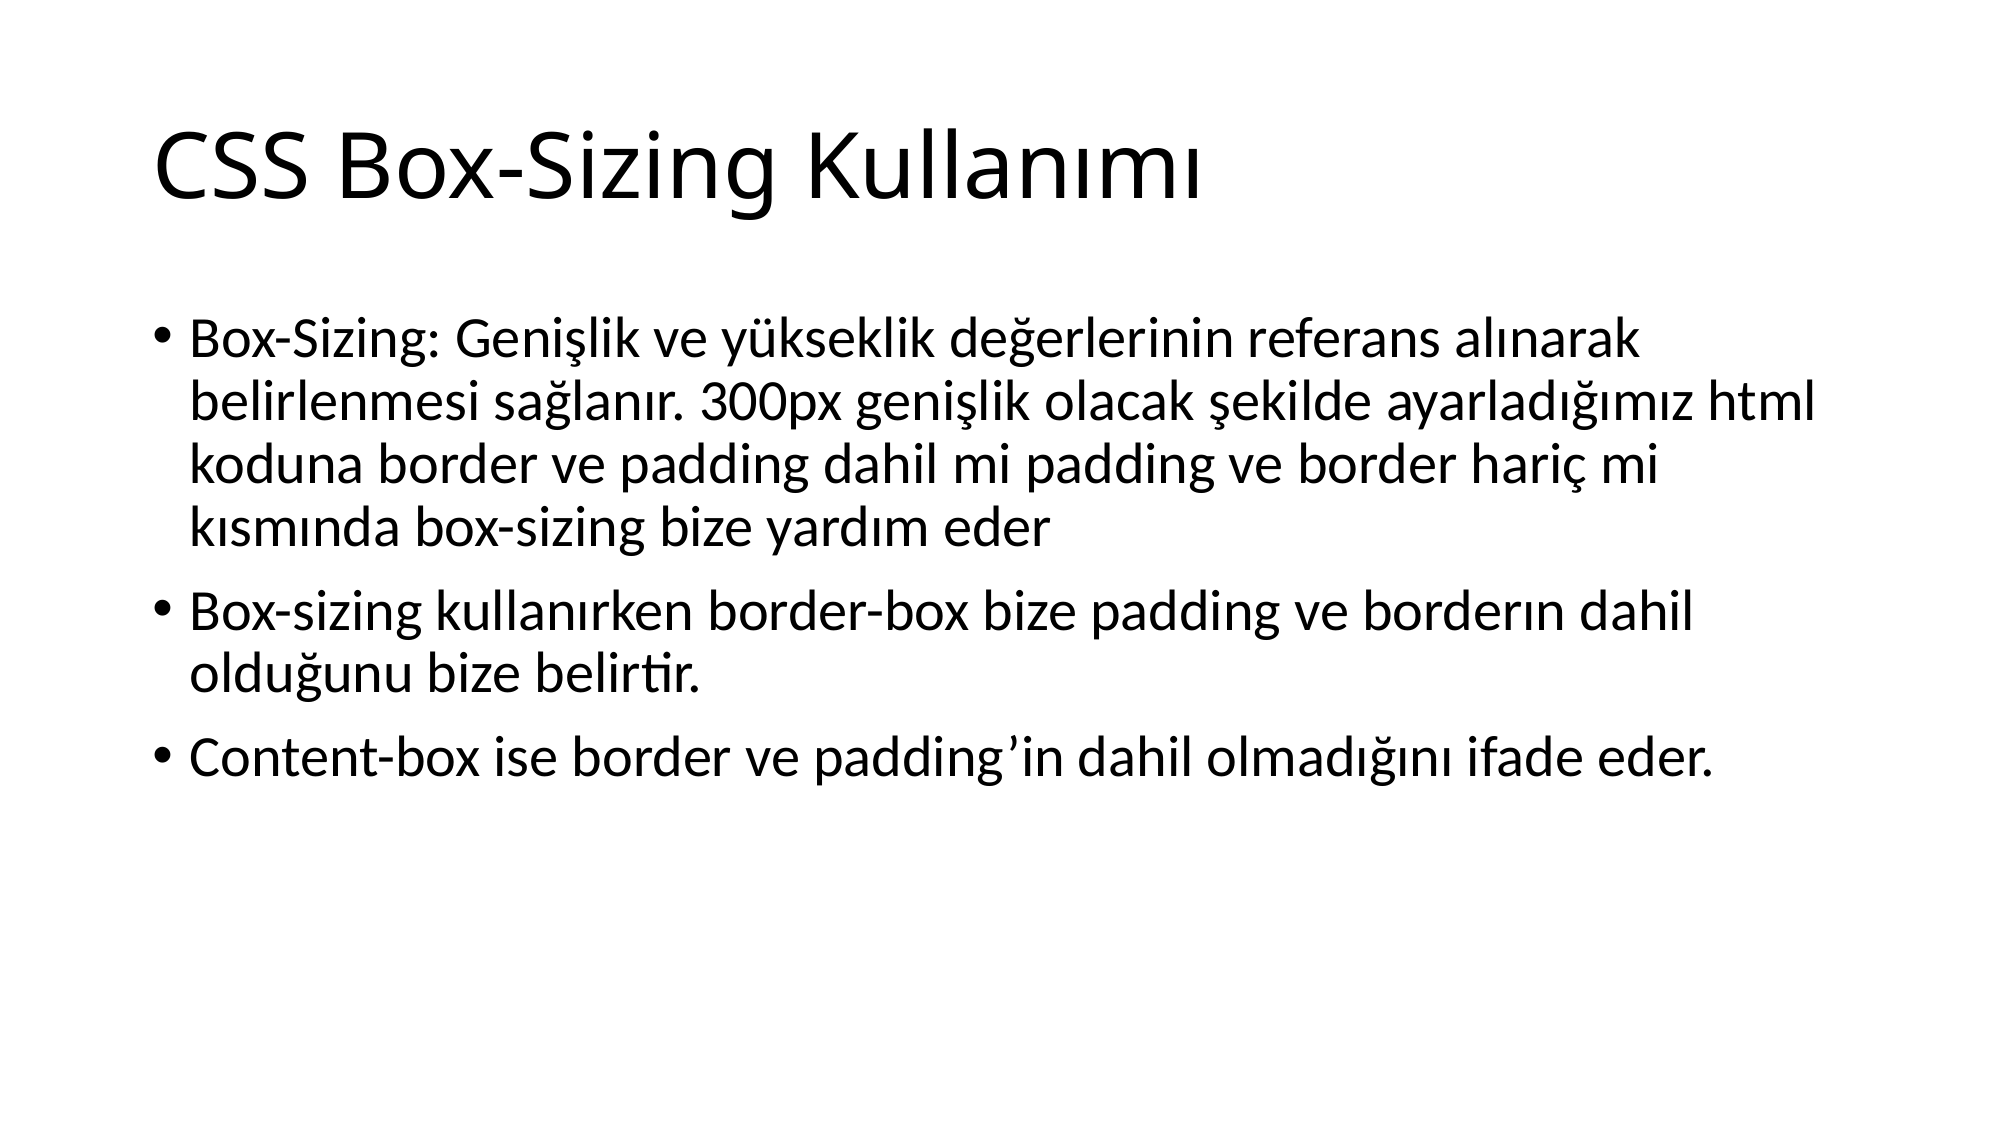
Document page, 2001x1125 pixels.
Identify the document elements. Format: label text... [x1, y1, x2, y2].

title CSS Box-Sizing Kullanımı [137, 59, 1863, 278]
list Box-Sizing: Genişlik ve yükseklik değerlerinin referans alınarak belirlenmesi sağlanır. 300px genişlik olacak şekilde ayarladığımız html koduna border ve padding dahil mi padding ve border hariç mi kısmında box-sizing bize yardım eder Box-sizing kullanırken border-box bize padding ve borderın dahil olduğunu bize belirtir. Content-box ise border ve padding’in dahil olmadığını ifade eder. [137, 299, 1863, 1014]
